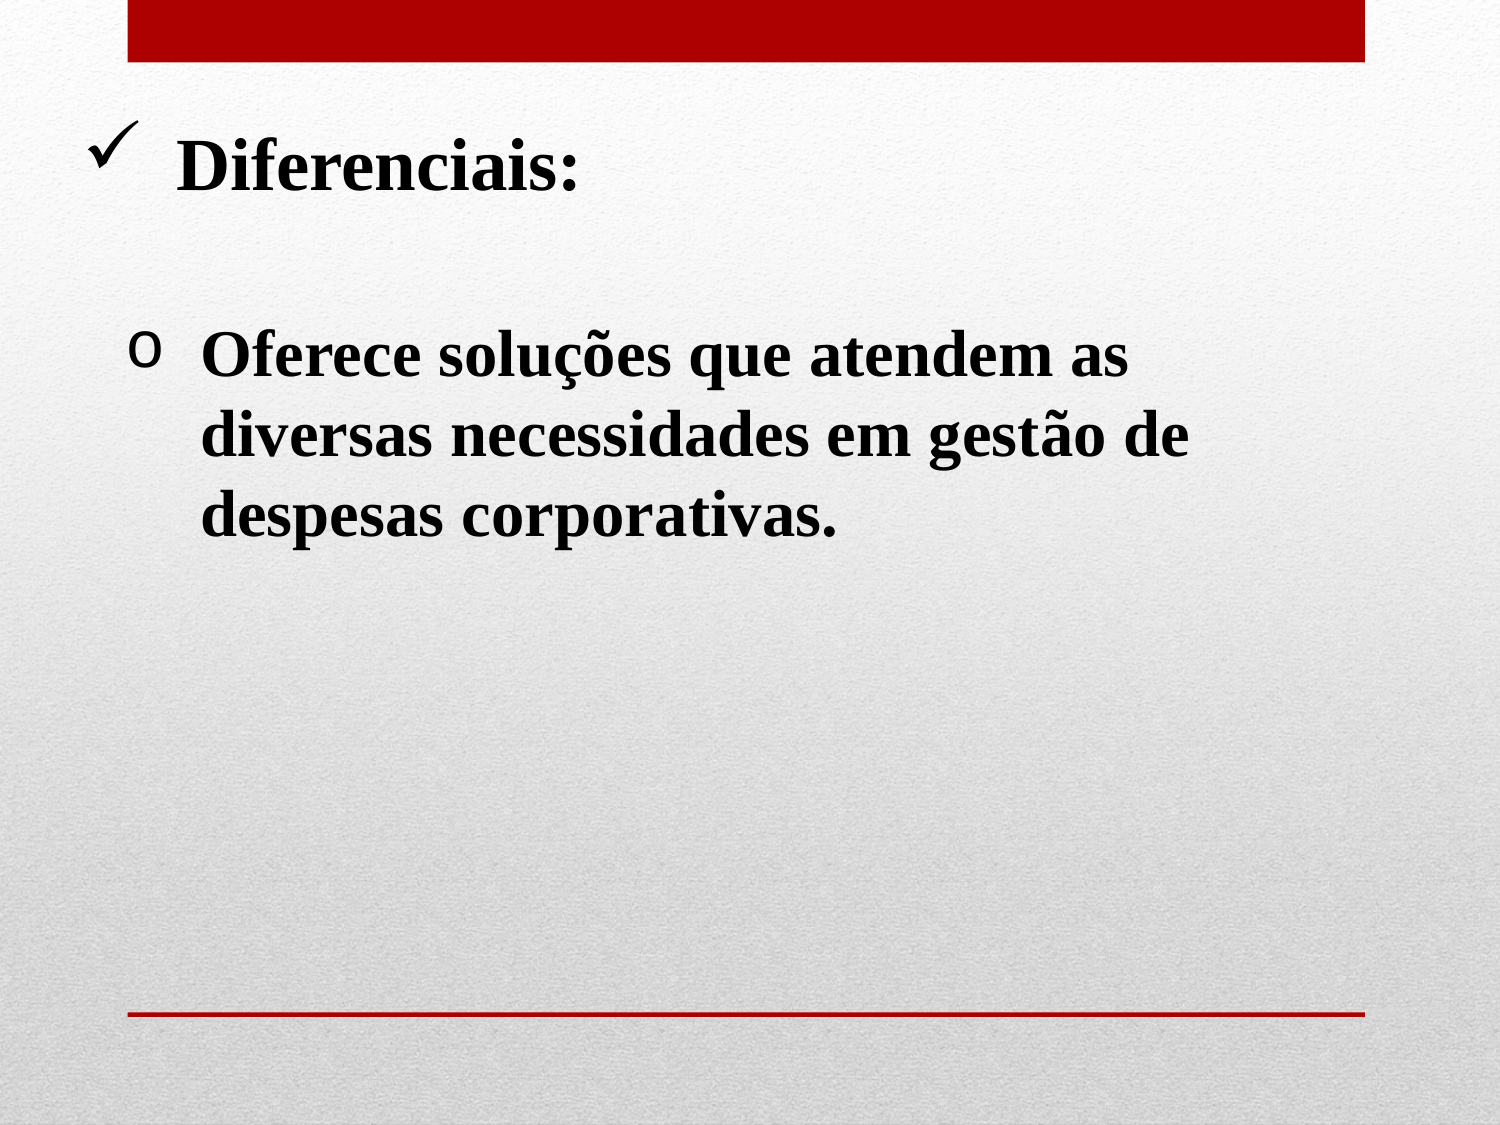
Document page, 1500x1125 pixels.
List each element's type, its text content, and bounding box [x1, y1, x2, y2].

text_box Oferece soluções que atendem as diversas necessidades em gestão de despesas corporativas. [110, 302, 1375, 558]
text_box Diferenciais: [67, 107, 598, 213]
